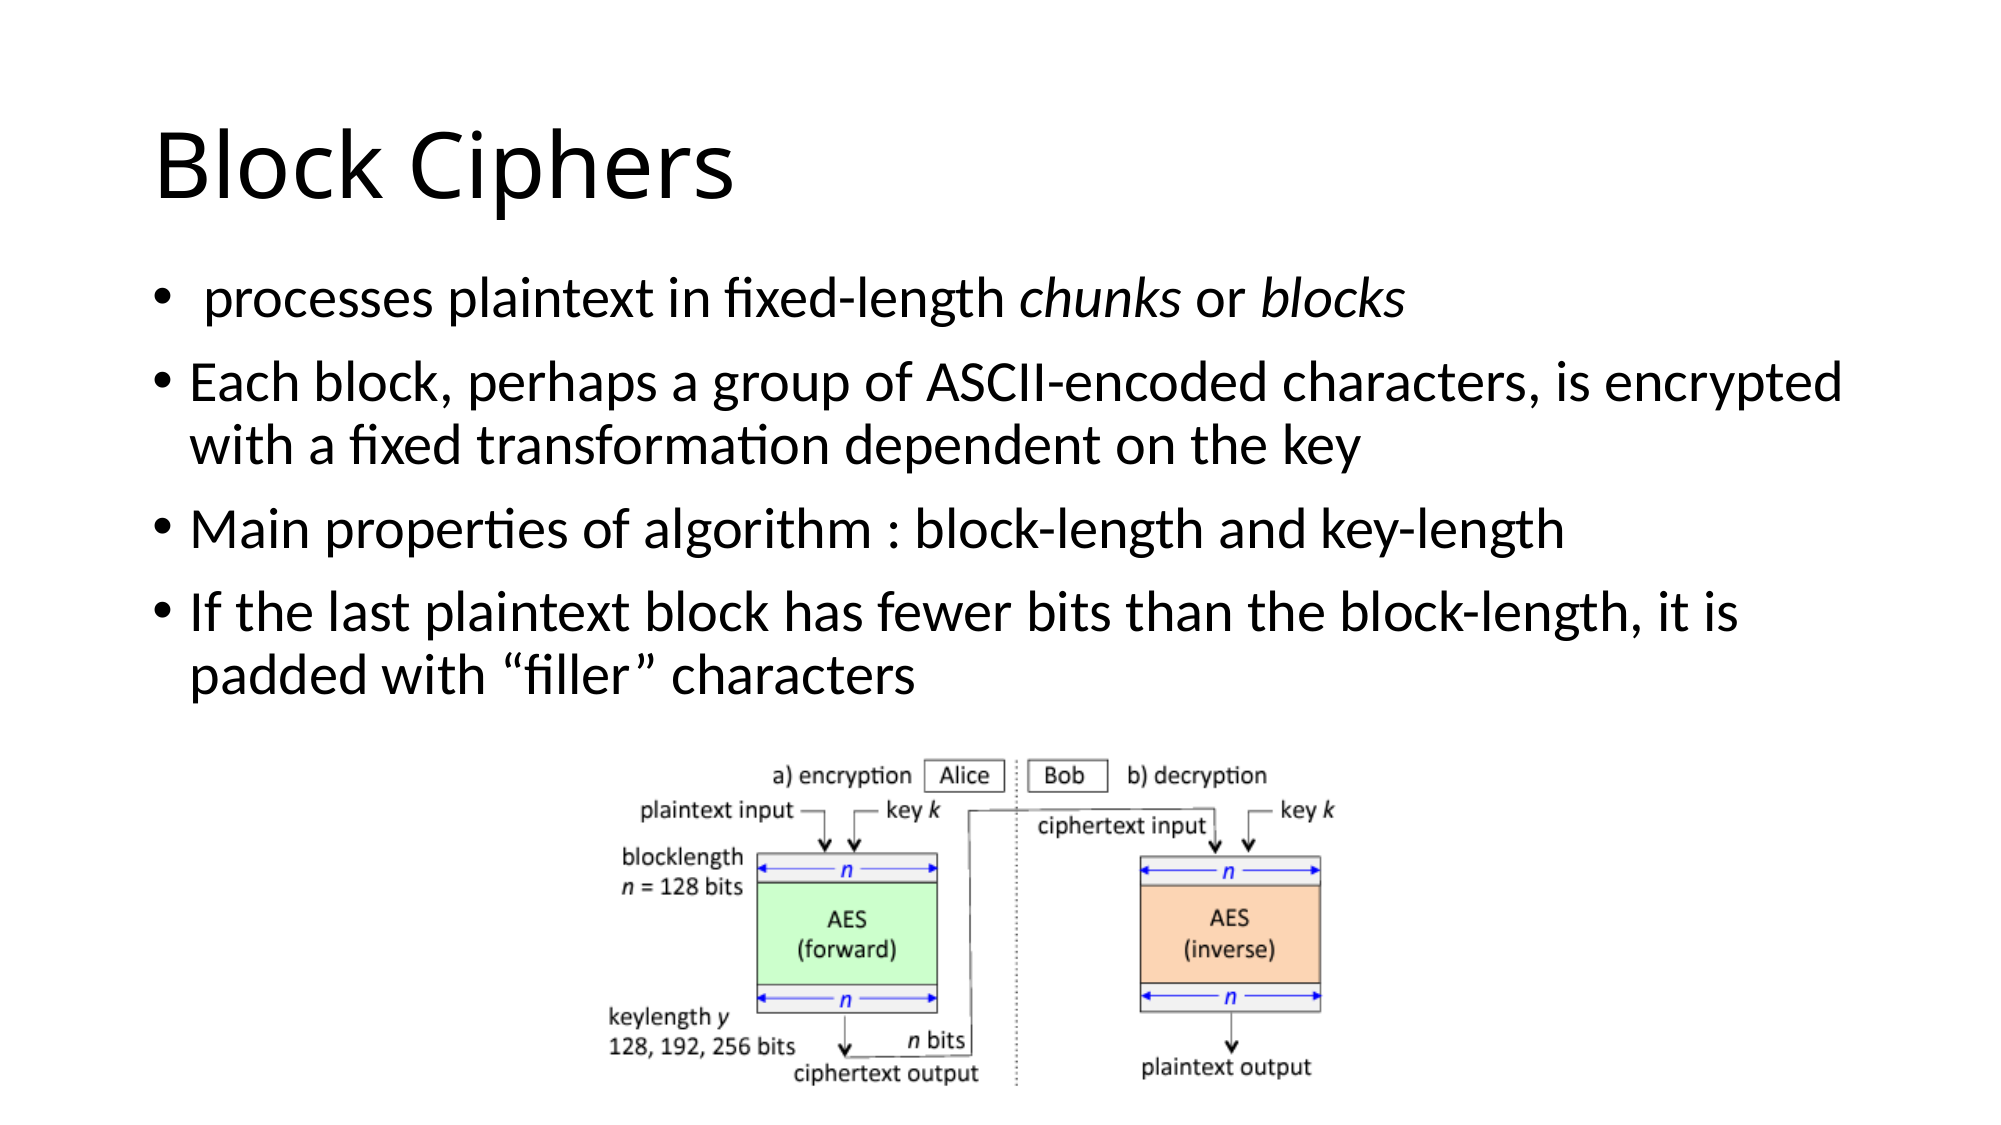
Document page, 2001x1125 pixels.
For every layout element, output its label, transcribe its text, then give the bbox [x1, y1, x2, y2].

list processes plaintext in fixed-length chunks or blocks Each block, perhaps a group of ASCII-encoded characters, is encrypted with a fixed transformation dependent on the key Main properties of algorithm : block-length and key-length If the last plaintext block has fewer bits than the block-length, it is padded with “filler” characters [137, 260, 1863, 974]
title Block Ciphers [137, 59, 1863, 260]
picture [569, 735, 1381, 1097]
